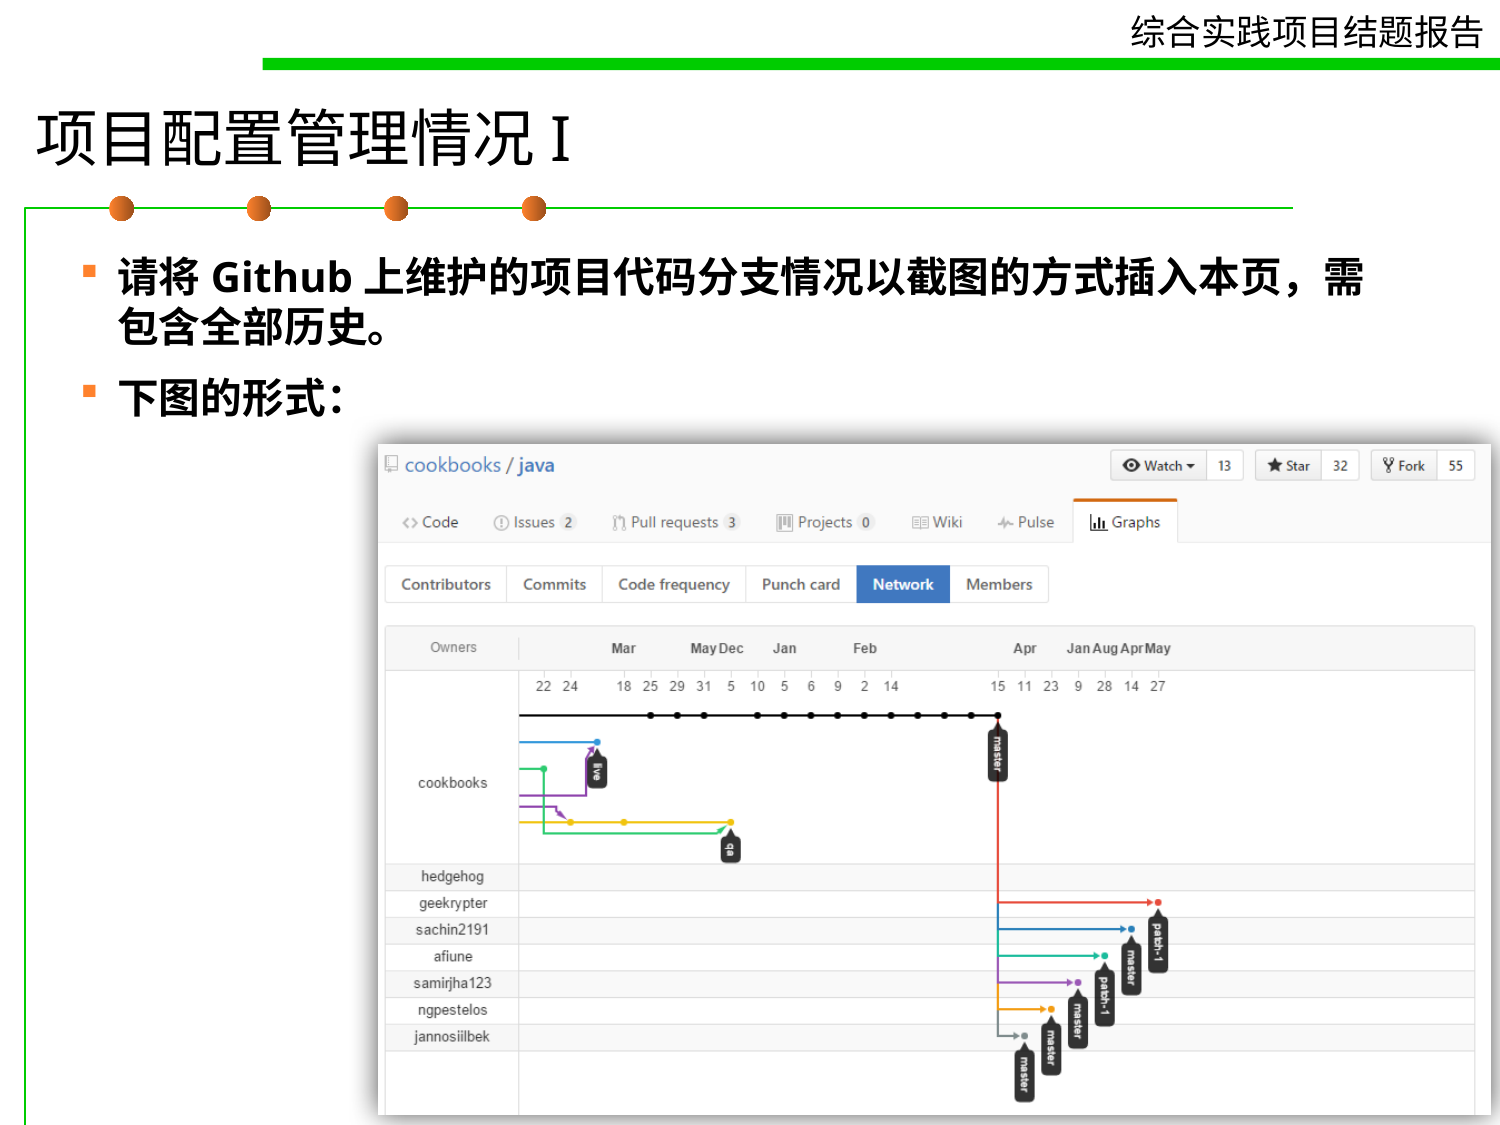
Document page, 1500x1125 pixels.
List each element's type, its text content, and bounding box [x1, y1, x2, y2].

picture [378, 444, 1491, 1115]
list 请将Github上维护的项目代码分支情况以截图的方式插入本页，需包含全部历史。 下图的形式： [64, 243, 1412, 1083]
title 项目配置管理情况I [20, 83, 1415, 190]
